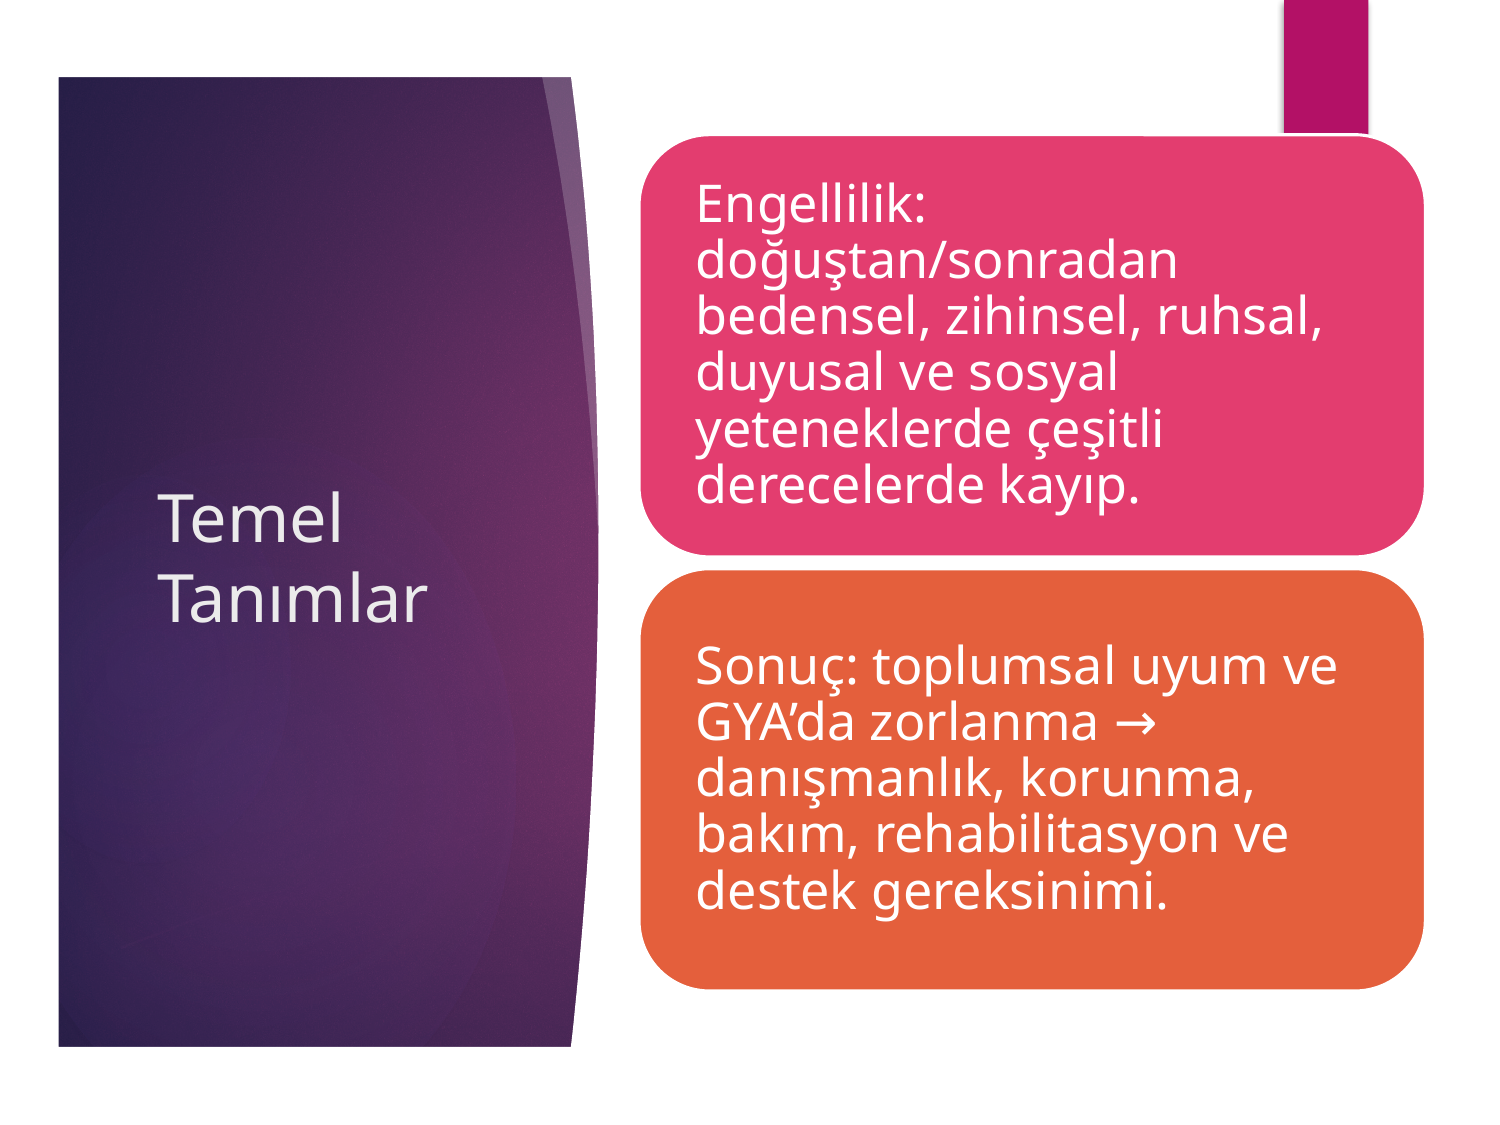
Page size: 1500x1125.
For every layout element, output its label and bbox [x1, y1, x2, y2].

text_box [0, 0, 1500, 1125]
list [638, 132, 1426, 994]
